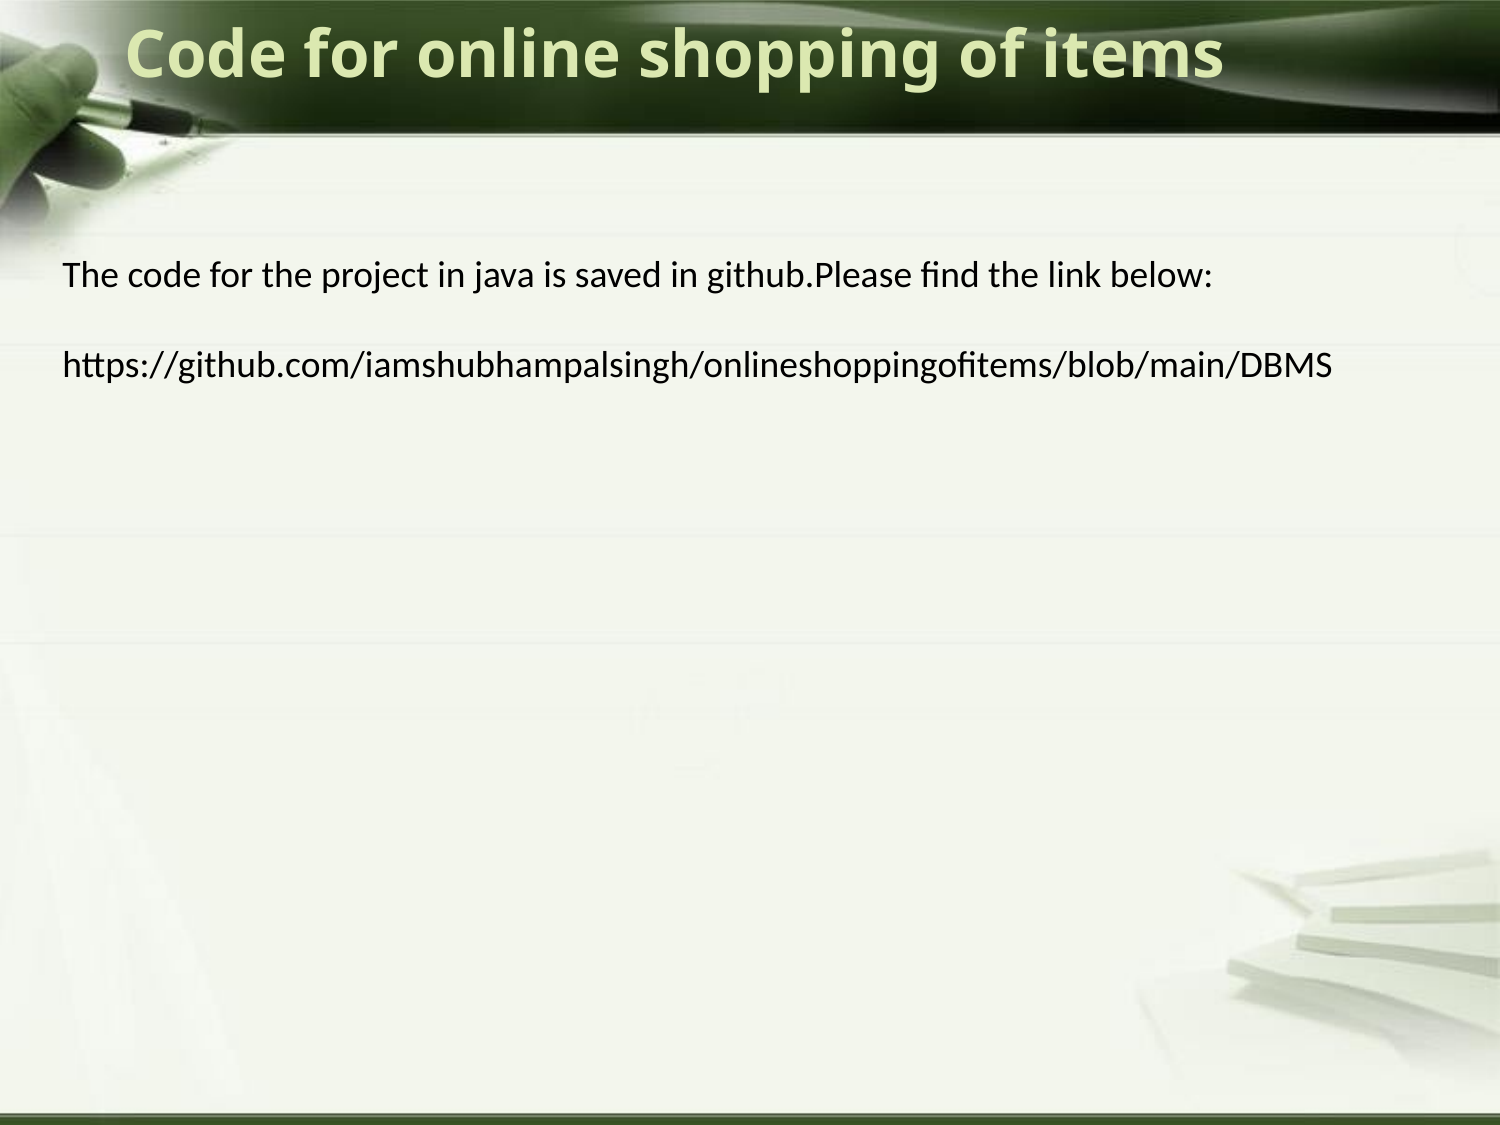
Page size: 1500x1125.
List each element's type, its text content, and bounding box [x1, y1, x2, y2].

list The code for the project in java is saved in github.Please find the link below: https://github.com/iamshubhampalsingh/onlineshoppingofitems/blob/main/DBMS [62, 249, 1481, 1125]
title Code for online shopping of items [124, 12, 1376, 92]
picture [0, 0, 1500, 1125]
